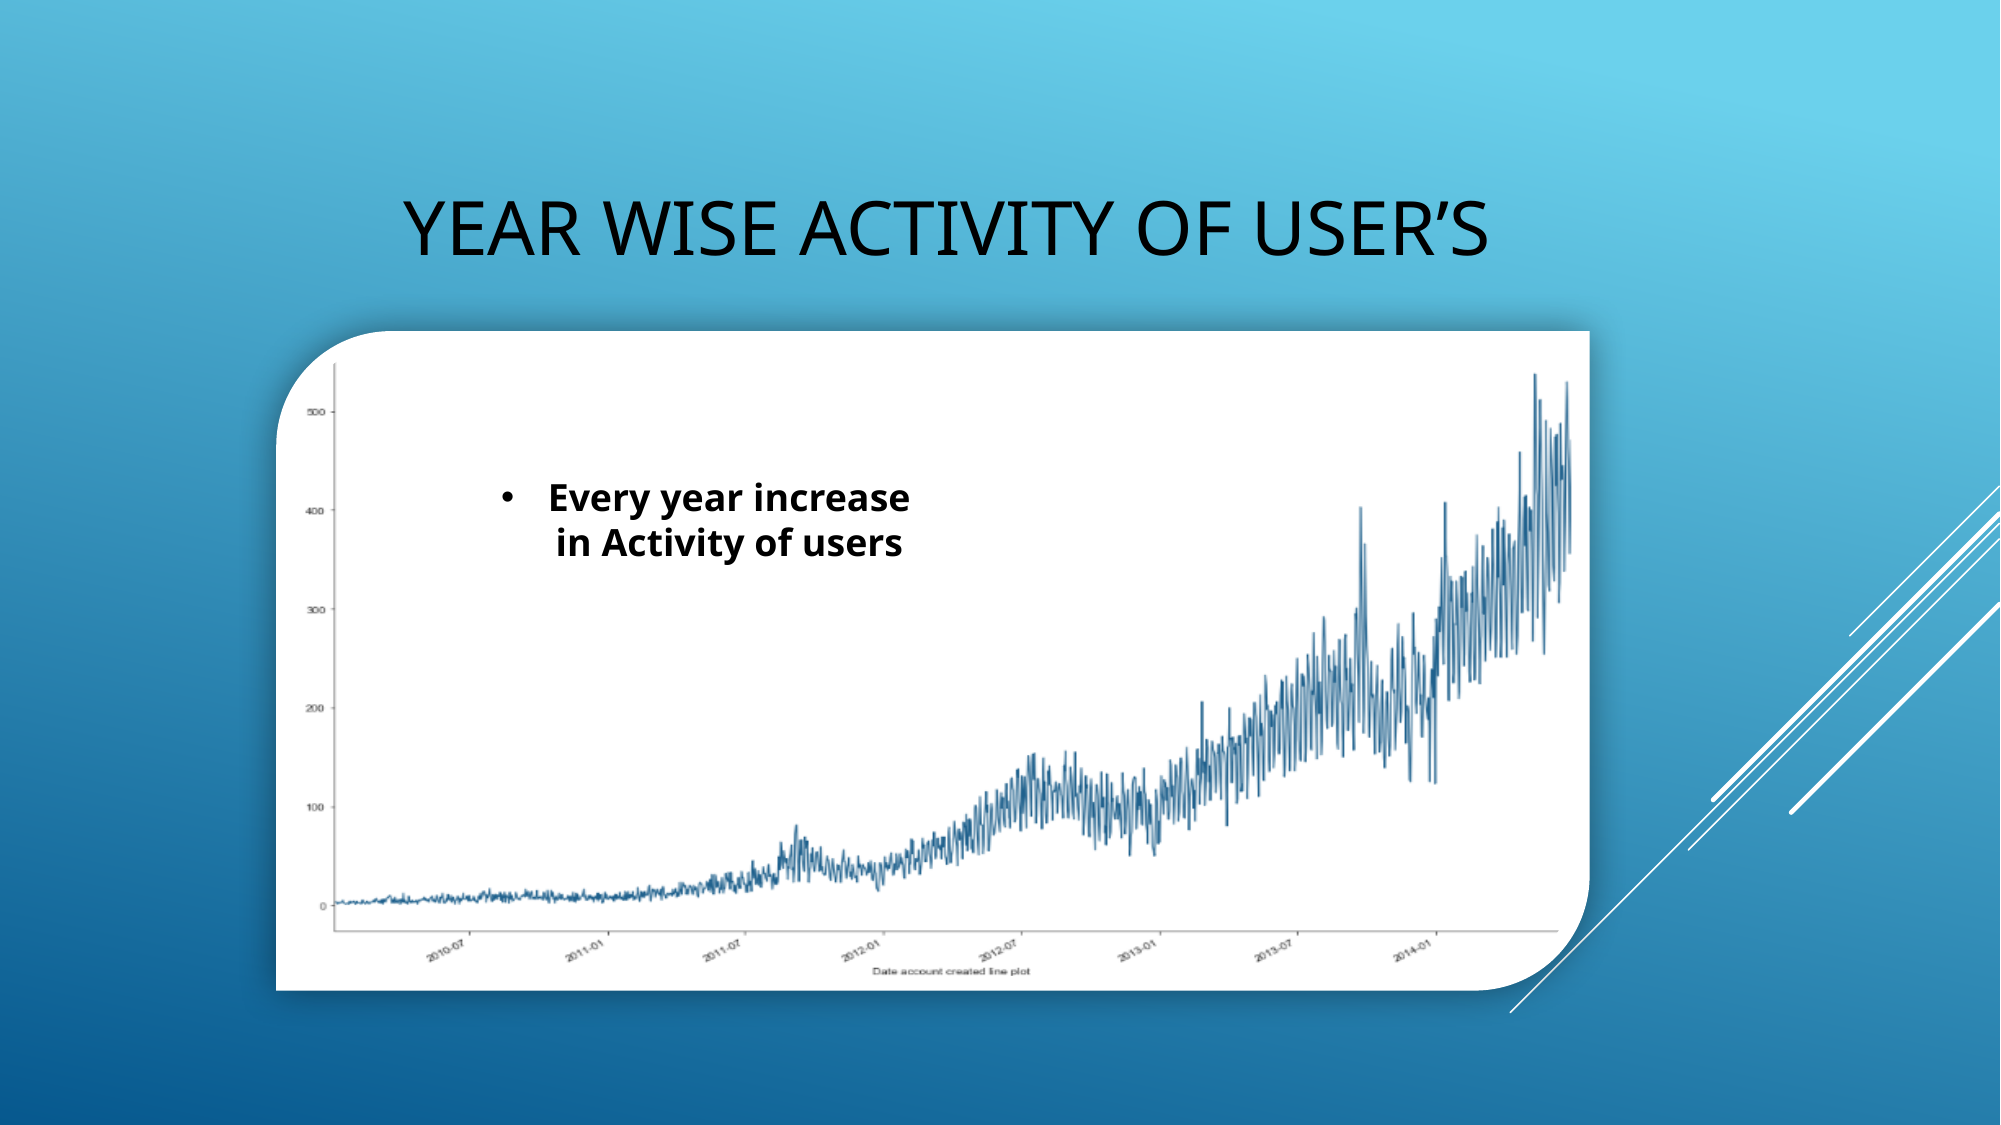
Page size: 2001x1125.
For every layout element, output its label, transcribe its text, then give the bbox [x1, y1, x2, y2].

title year wise Activity of user’s [283, 143, 1599, 338]
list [283, 338, 1583, 984]
